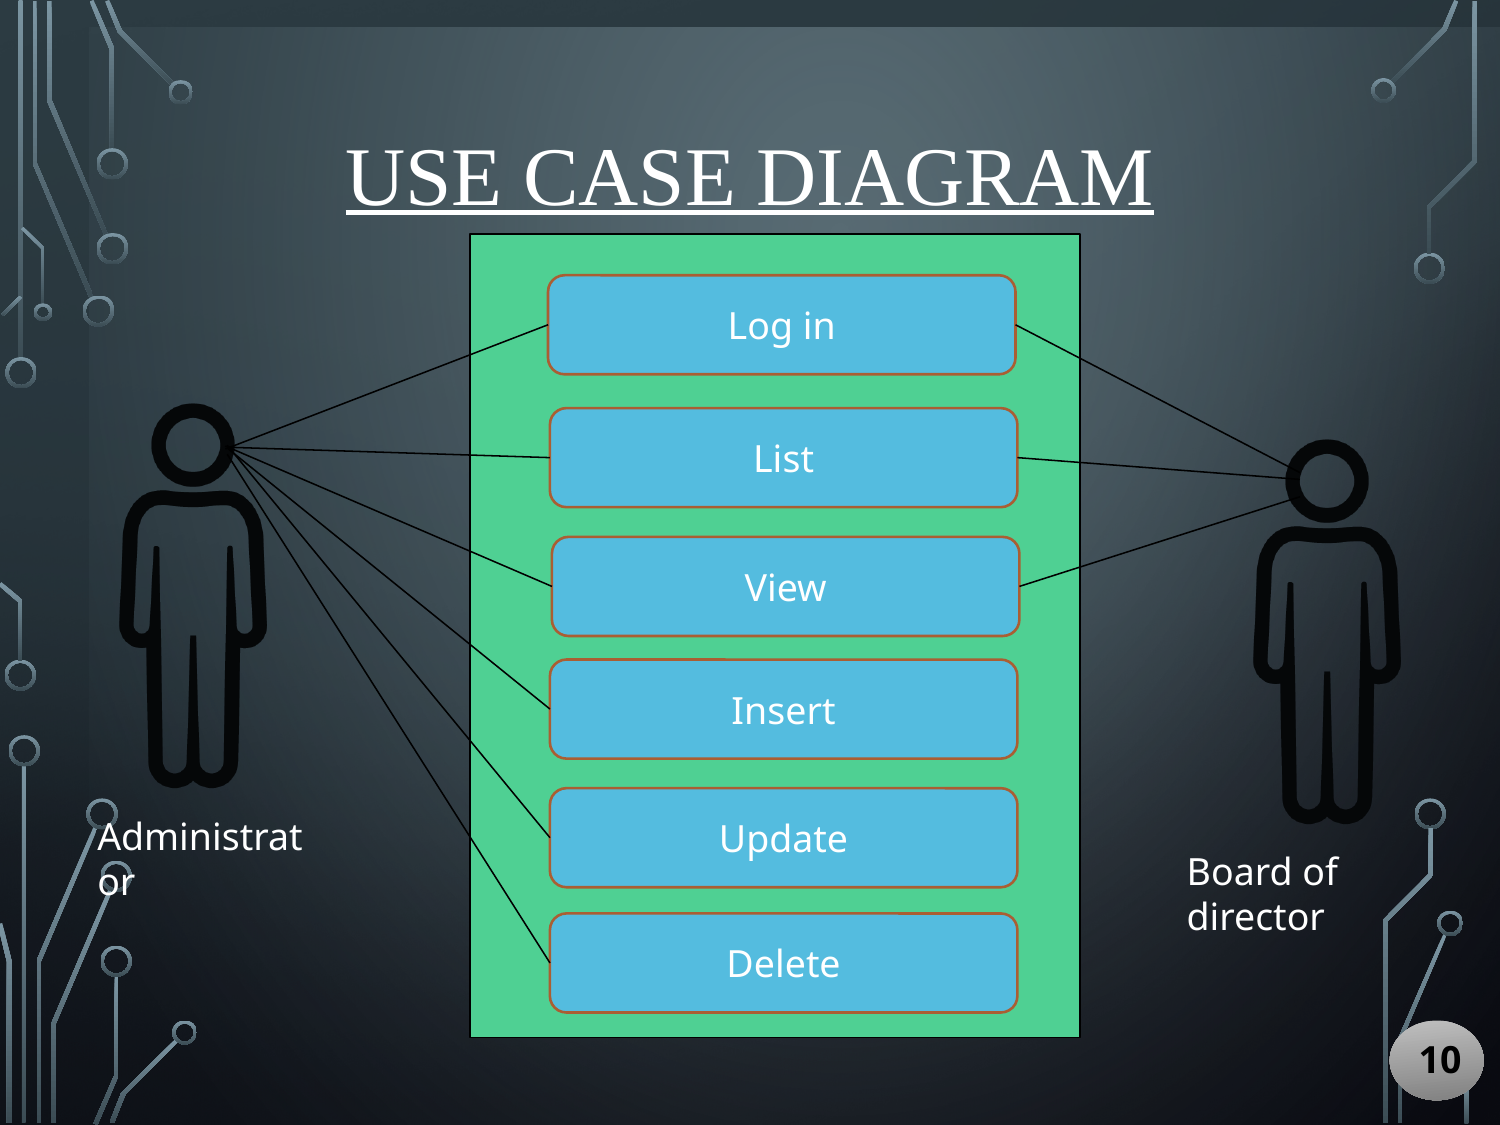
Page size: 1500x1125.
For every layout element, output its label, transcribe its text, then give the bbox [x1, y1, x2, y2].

text_box Administrator [82, 806, 227, 911]
text_box [549, 368, 1015, 418]
text_box Update [551, 786, 1019, 889]
text_box [469, 233, 1081, 324]
text_box 10 [1403, 1028, 1477, 1089]
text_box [225, 324, 549, 445]
title Use Case Diagram [140, 87, 1360, 271]
text_box [553, 480, 1081, 544]
text_box View [551, 535, 1021, 638]
picture [0, 384, 227, 806]
text_box List [549, 406, 1019, 509]
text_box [227, 587, 551, 964]
text_box Insert [551, 658, 1019, 760]
text_box Board of director [1172, 842, 1482, 946]
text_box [225, 445, 553, 587]
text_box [1019, 496, 1301, 587]
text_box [1017, 457, 1301, 480]
text_box Delete [548, 912, 1019, 1014]
picture [1115, 419, 1500, 842]
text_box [1015, 324, 1301, 473]
text_box [469, 587, 1081, 1038]
text_box Log in [546, 273, 1017, 376]
